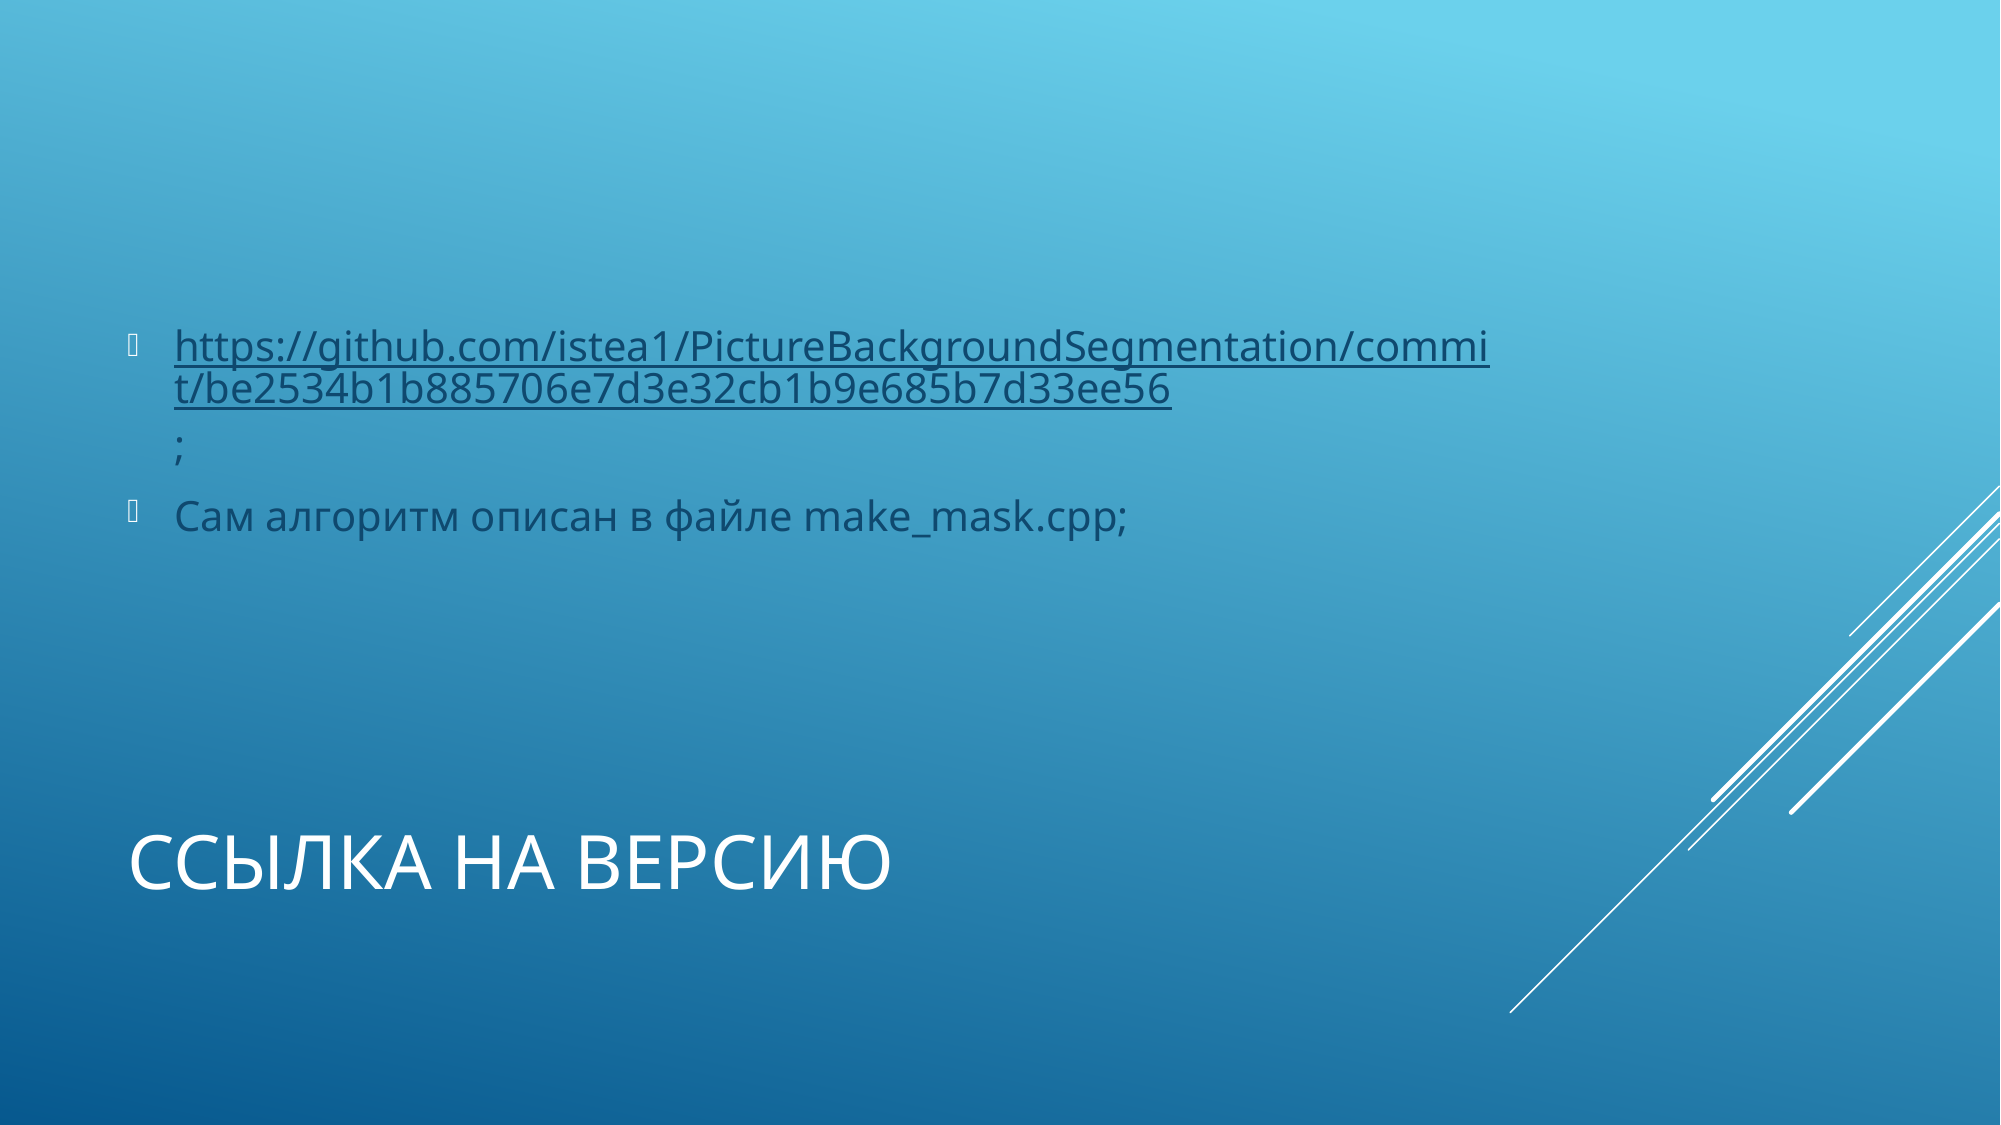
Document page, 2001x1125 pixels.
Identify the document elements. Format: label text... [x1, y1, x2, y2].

list https://github.com/istea1/PictureBackgroundSegmentation/commit/be2534b1b885706e7d3e32cb1b9e685b7d33ee56; Сам алгоритм описан в файле make_mask.cpp; [112, 112, 1513, 706]
title Ссылка на версию [112, 736, 1513, 984]
